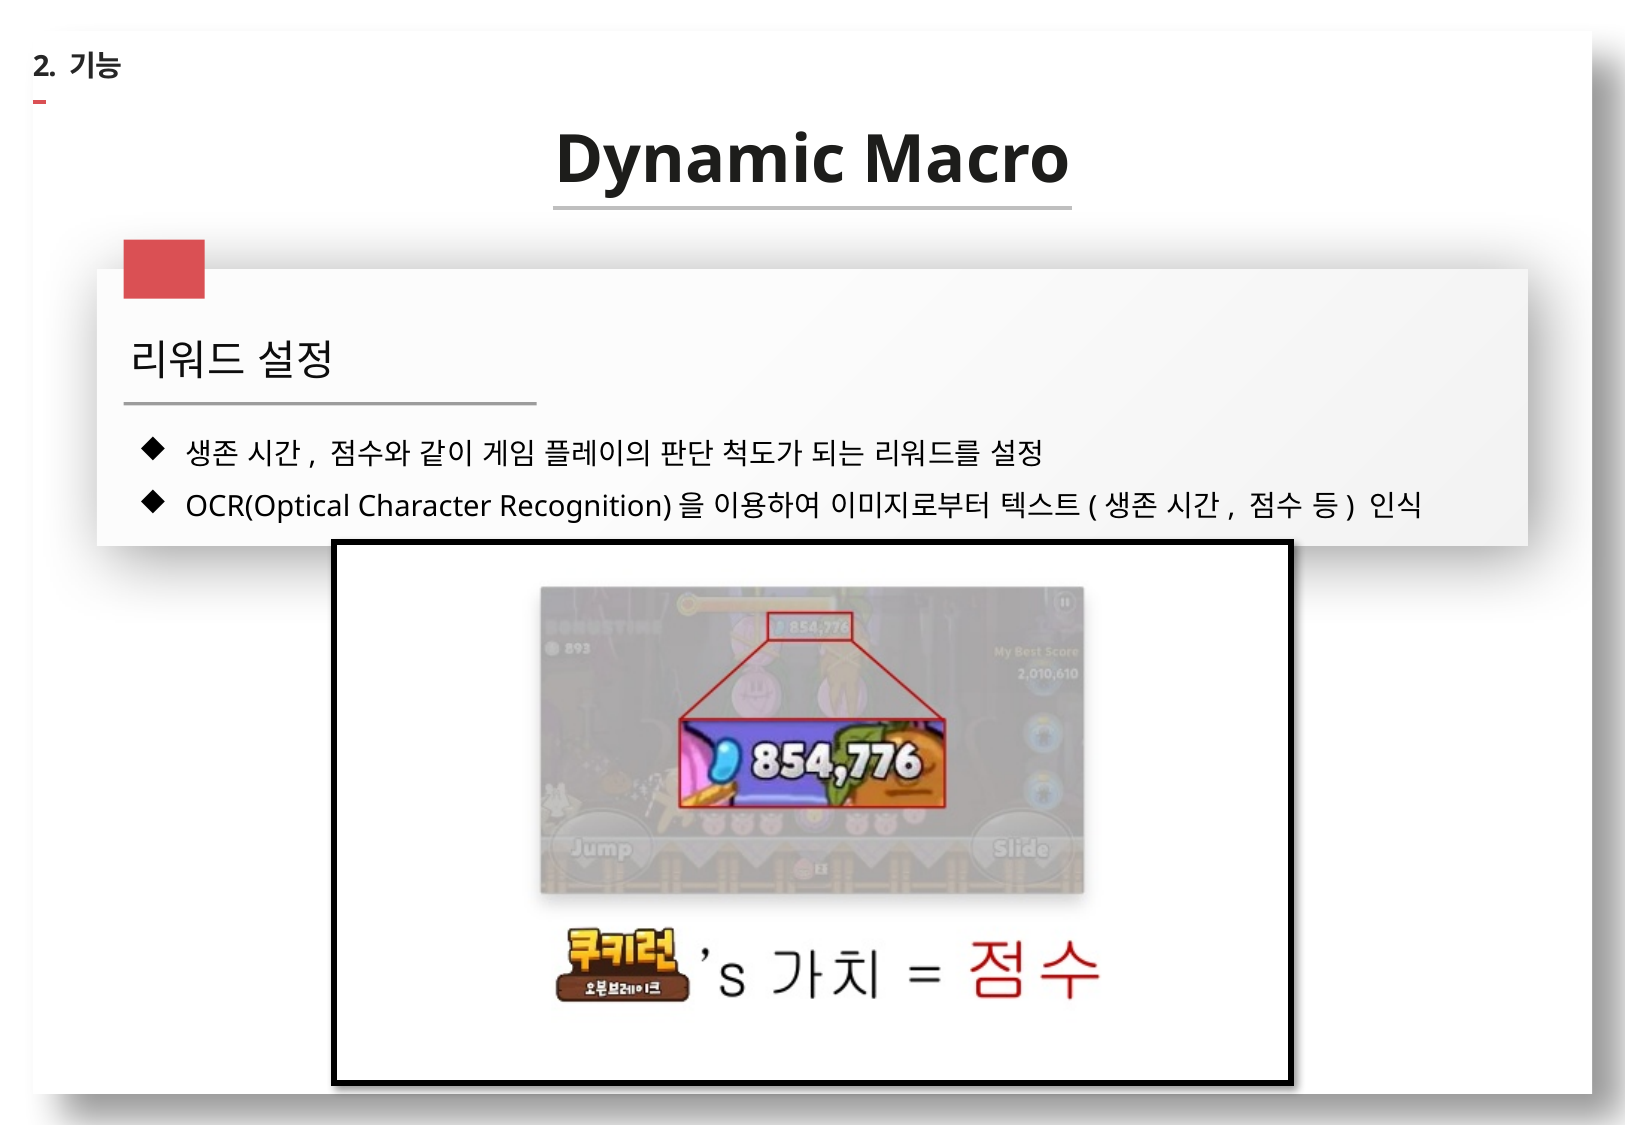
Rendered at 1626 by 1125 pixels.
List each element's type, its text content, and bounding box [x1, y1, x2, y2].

text_box [31, 29, 1594, 1096]
title 2. 기능 [32, 28, 482, 100]
picture [336, 545, 1289, 1081]
text_box 리워드 설정 [95, 267, 1530, 547]
text_box 생존 시간, 점수와 같이 게임 플레이의 판단 척도가 되는 리워드를 설정 OCR(Optical Character Recognition)을 이용하여 이미지로부터 텍스트(생존 시간, 점수 등) 인식 [123, 410, 1477, 530]
text_box Dynamic Macro [216, 127, 1409, 185]
text_box 02 [123, 239, 205, 299]
